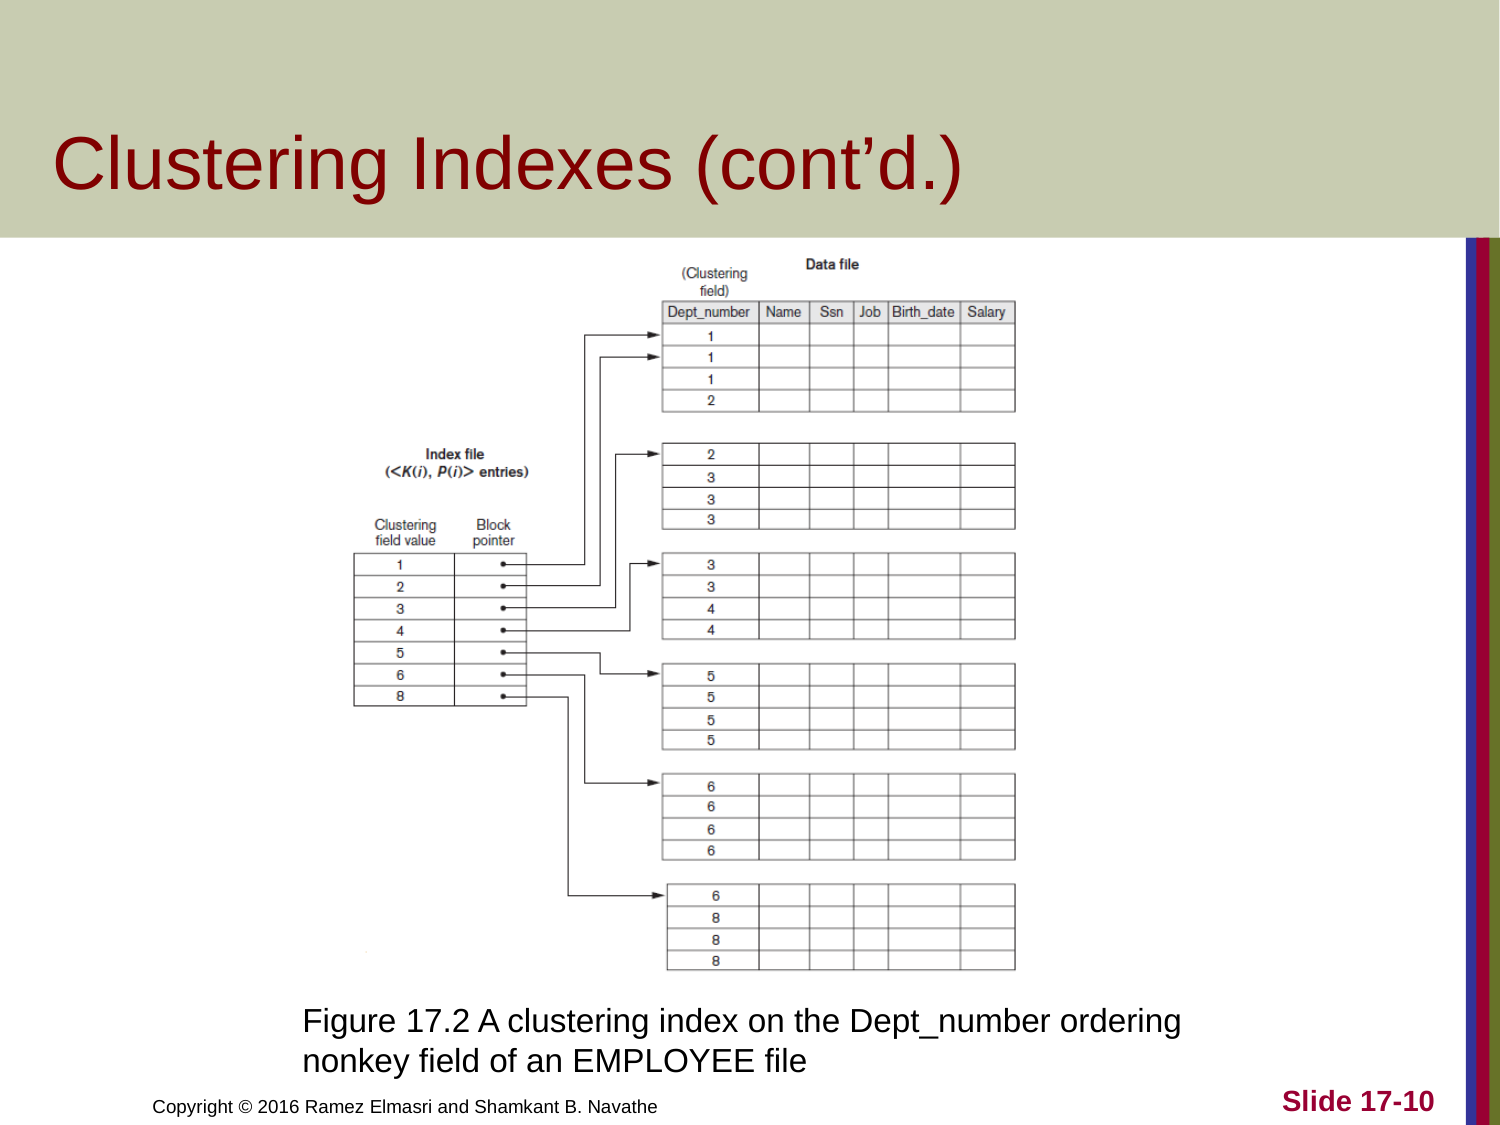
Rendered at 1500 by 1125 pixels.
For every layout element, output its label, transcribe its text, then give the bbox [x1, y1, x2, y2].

picture [337, 253, 1031, 978]
slide_number Slide 17-‹#› [1137, 1050, 1450, 1125]
title Clustering Indexes (cont’d.) [37, 49, 1317, 213]
text_box Figure 17.2 A clustering index on the Dept_number ordering nonkey field of an EMPLOYEE file [287, 991, 1213, 1087]
